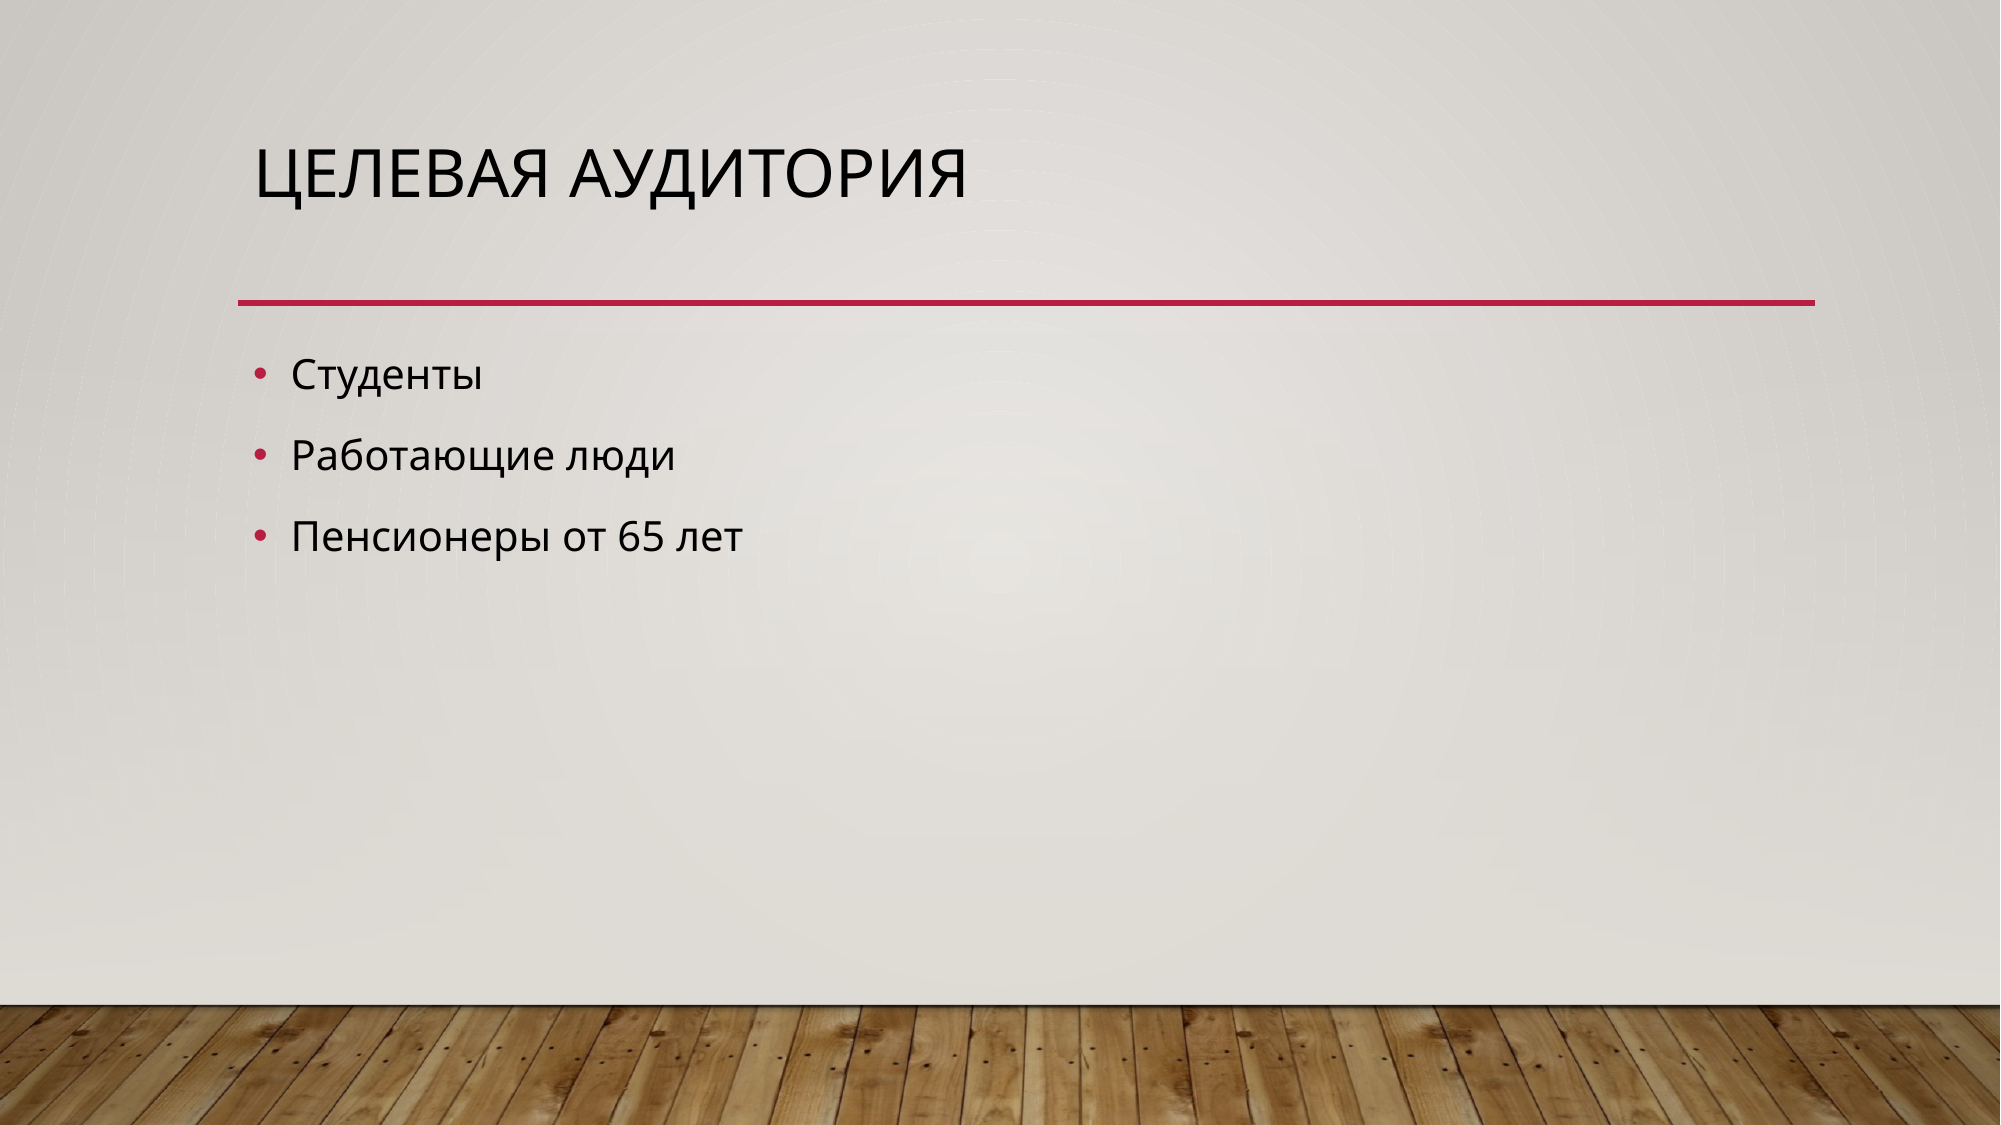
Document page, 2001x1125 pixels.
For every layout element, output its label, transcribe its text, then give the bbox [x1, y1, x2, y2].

picture [0, 1005, 2000, 1125]
list Студенты Работающие люди Пенсионеры от 65 лет [238, 330, 1814, 897]
title Целевая аудитория [238, 131, 1814, 305]
